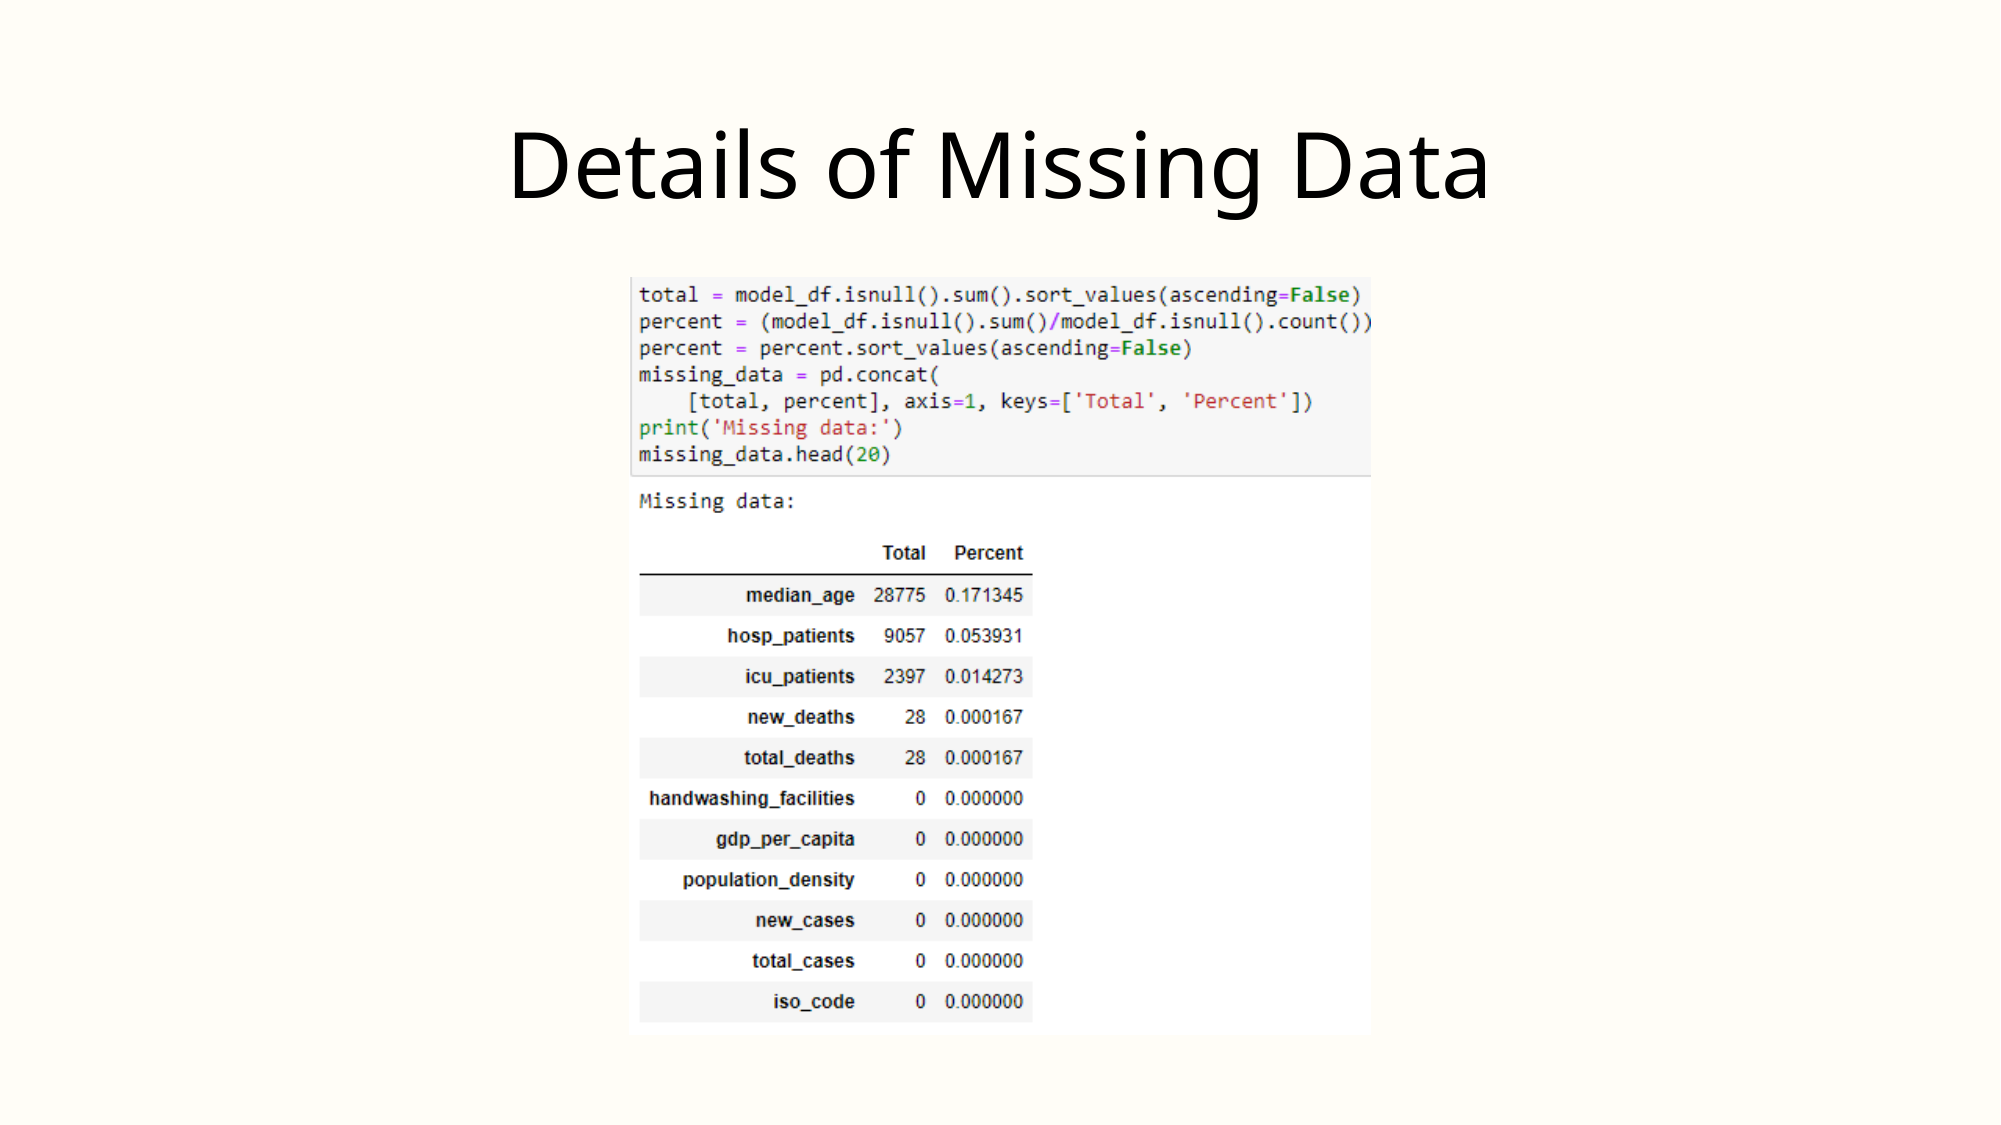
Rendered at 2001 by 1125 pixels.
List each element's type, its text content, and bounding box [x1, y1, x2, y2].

picture [629, 277, 1371, 1036]
title Details of Missing Data [136, 59, 1863, 278]
